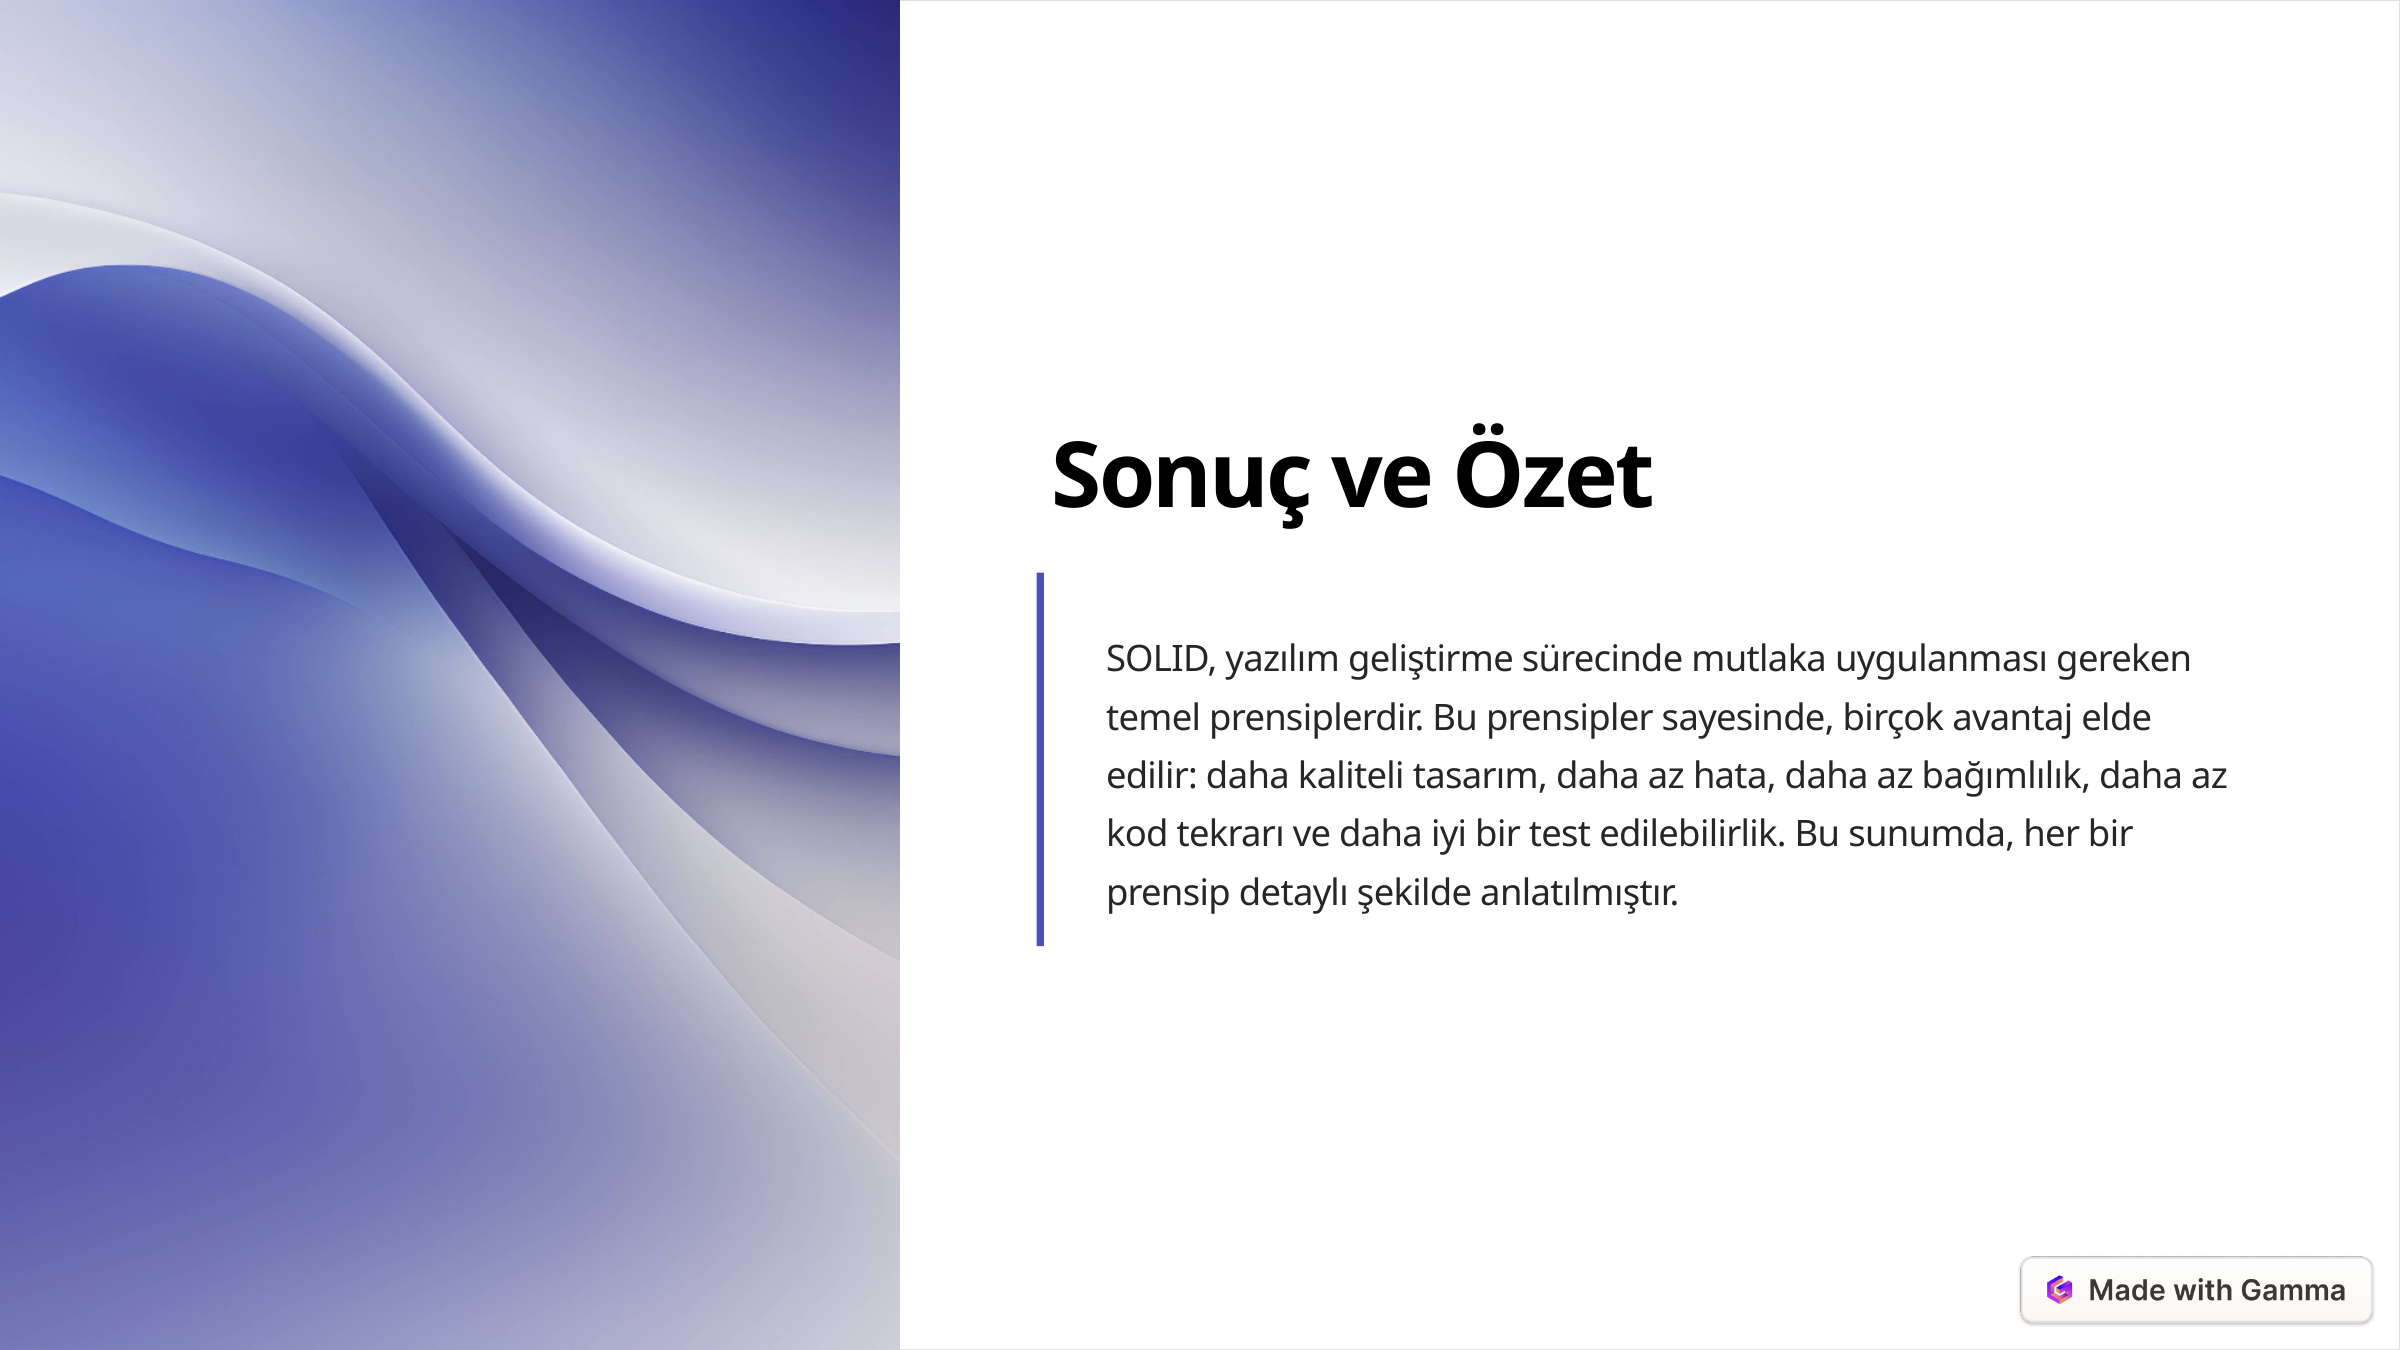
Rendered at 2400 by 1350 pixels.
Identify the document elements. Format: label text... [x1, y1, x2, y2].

picture [2008, 1244, 2385, 1335]
text_box [900, 0, 2400, 1350]
text_box Sonuç ve Özet [1036, 403, 1766, 518]
text_box SOLID, yazılım geliştirme sürecinde mutlaka uygulanması gereken temel prensiplerdir. Bu prensipler sayesinde, birçok avantaj elde edilir: daha kaliteli tasarım, daha az hata, daha az bağımlılık, daha az kod tekrarı ve daha iyi bir test edilebilirlik. Bu sunumda, her bir prensip detaylı şekilde anlatılmıştır. [1091, 613, 2264, 905]
picture [0, 0, 900, 1350]
text_box [1036, 572, 1044, 947]
